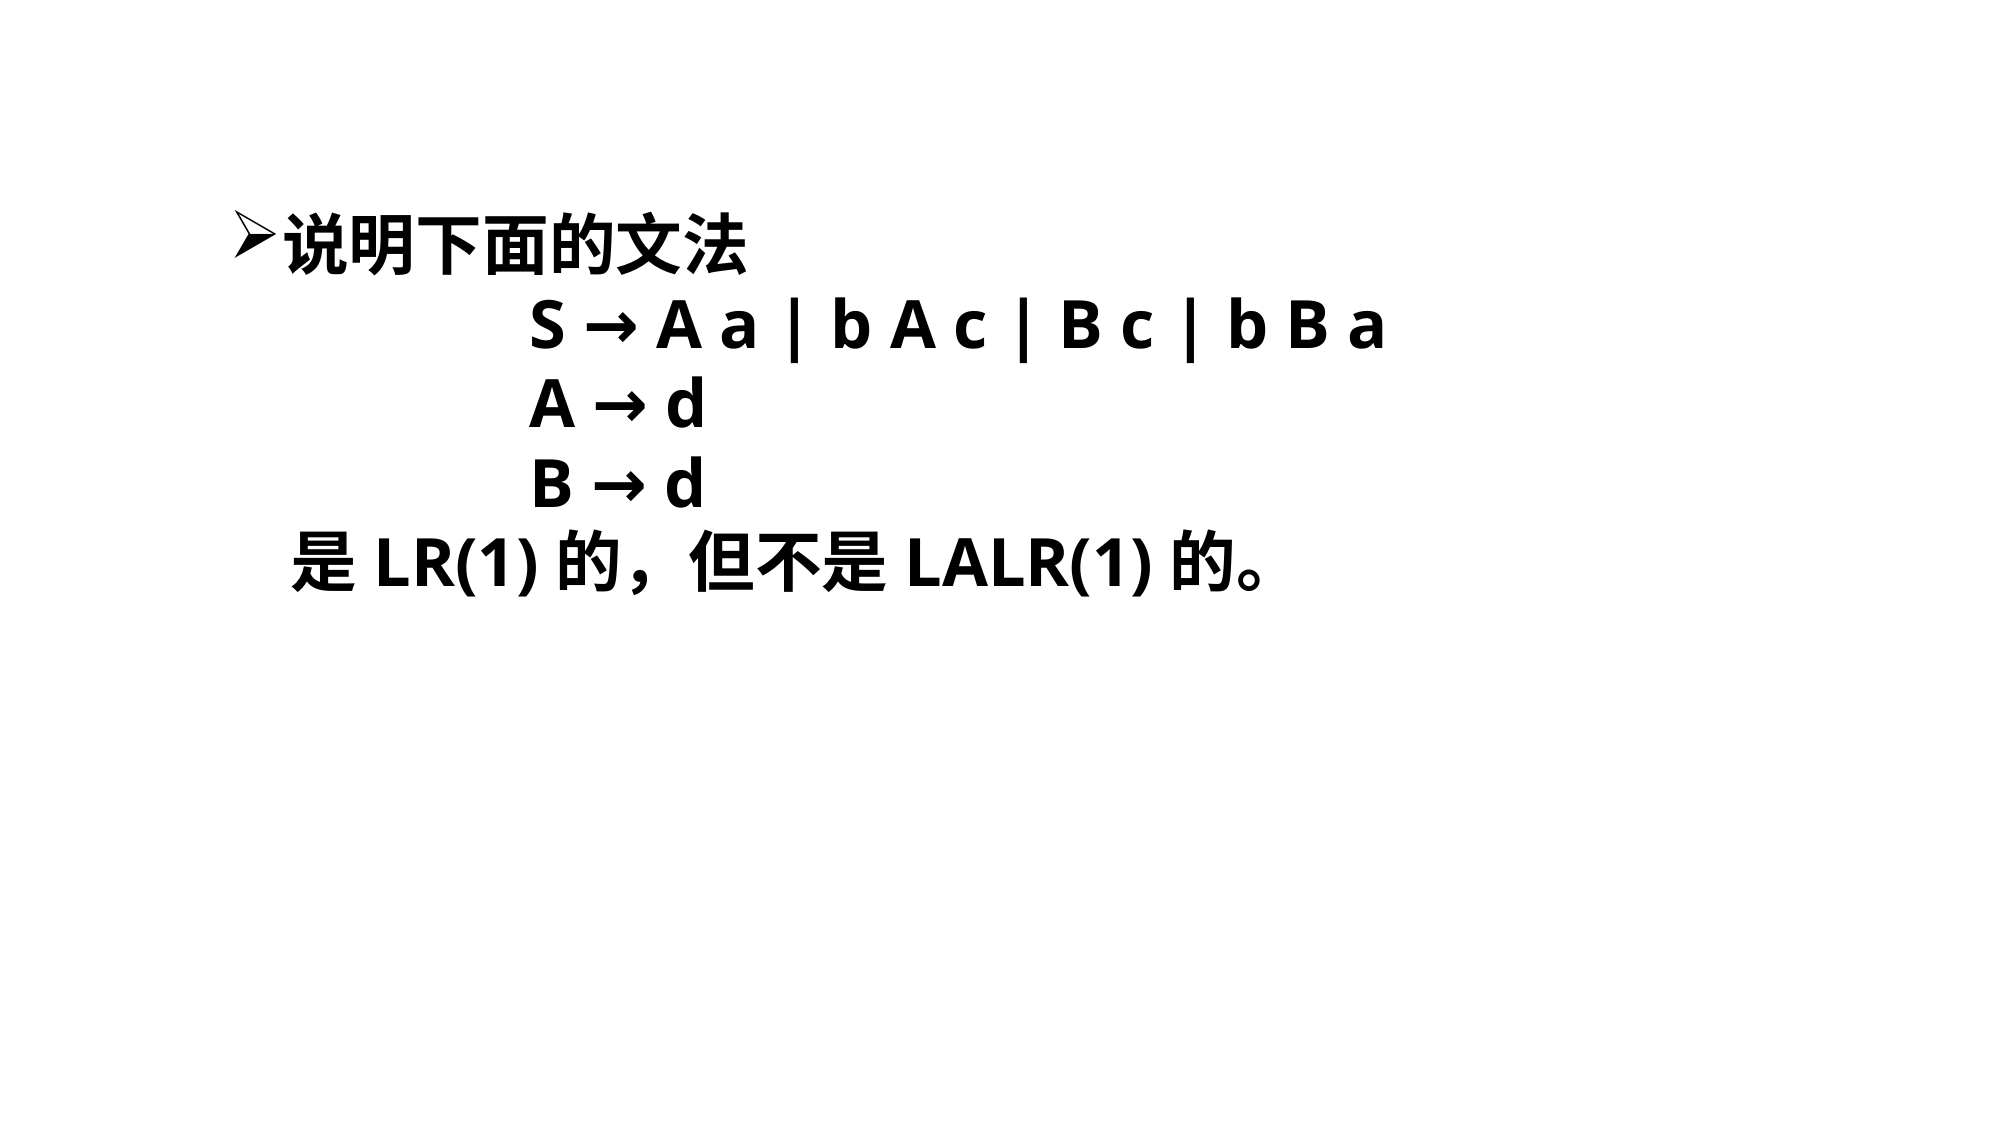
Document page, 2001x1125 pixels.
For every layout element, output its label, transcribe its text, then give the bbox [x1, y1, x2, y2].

text_box 说明下面的文法 S → A a | b A c | B c | b B a A → d B → d 是LR(1)的，但不是LALR(1)的。 [214, 196, 1668, 687]
